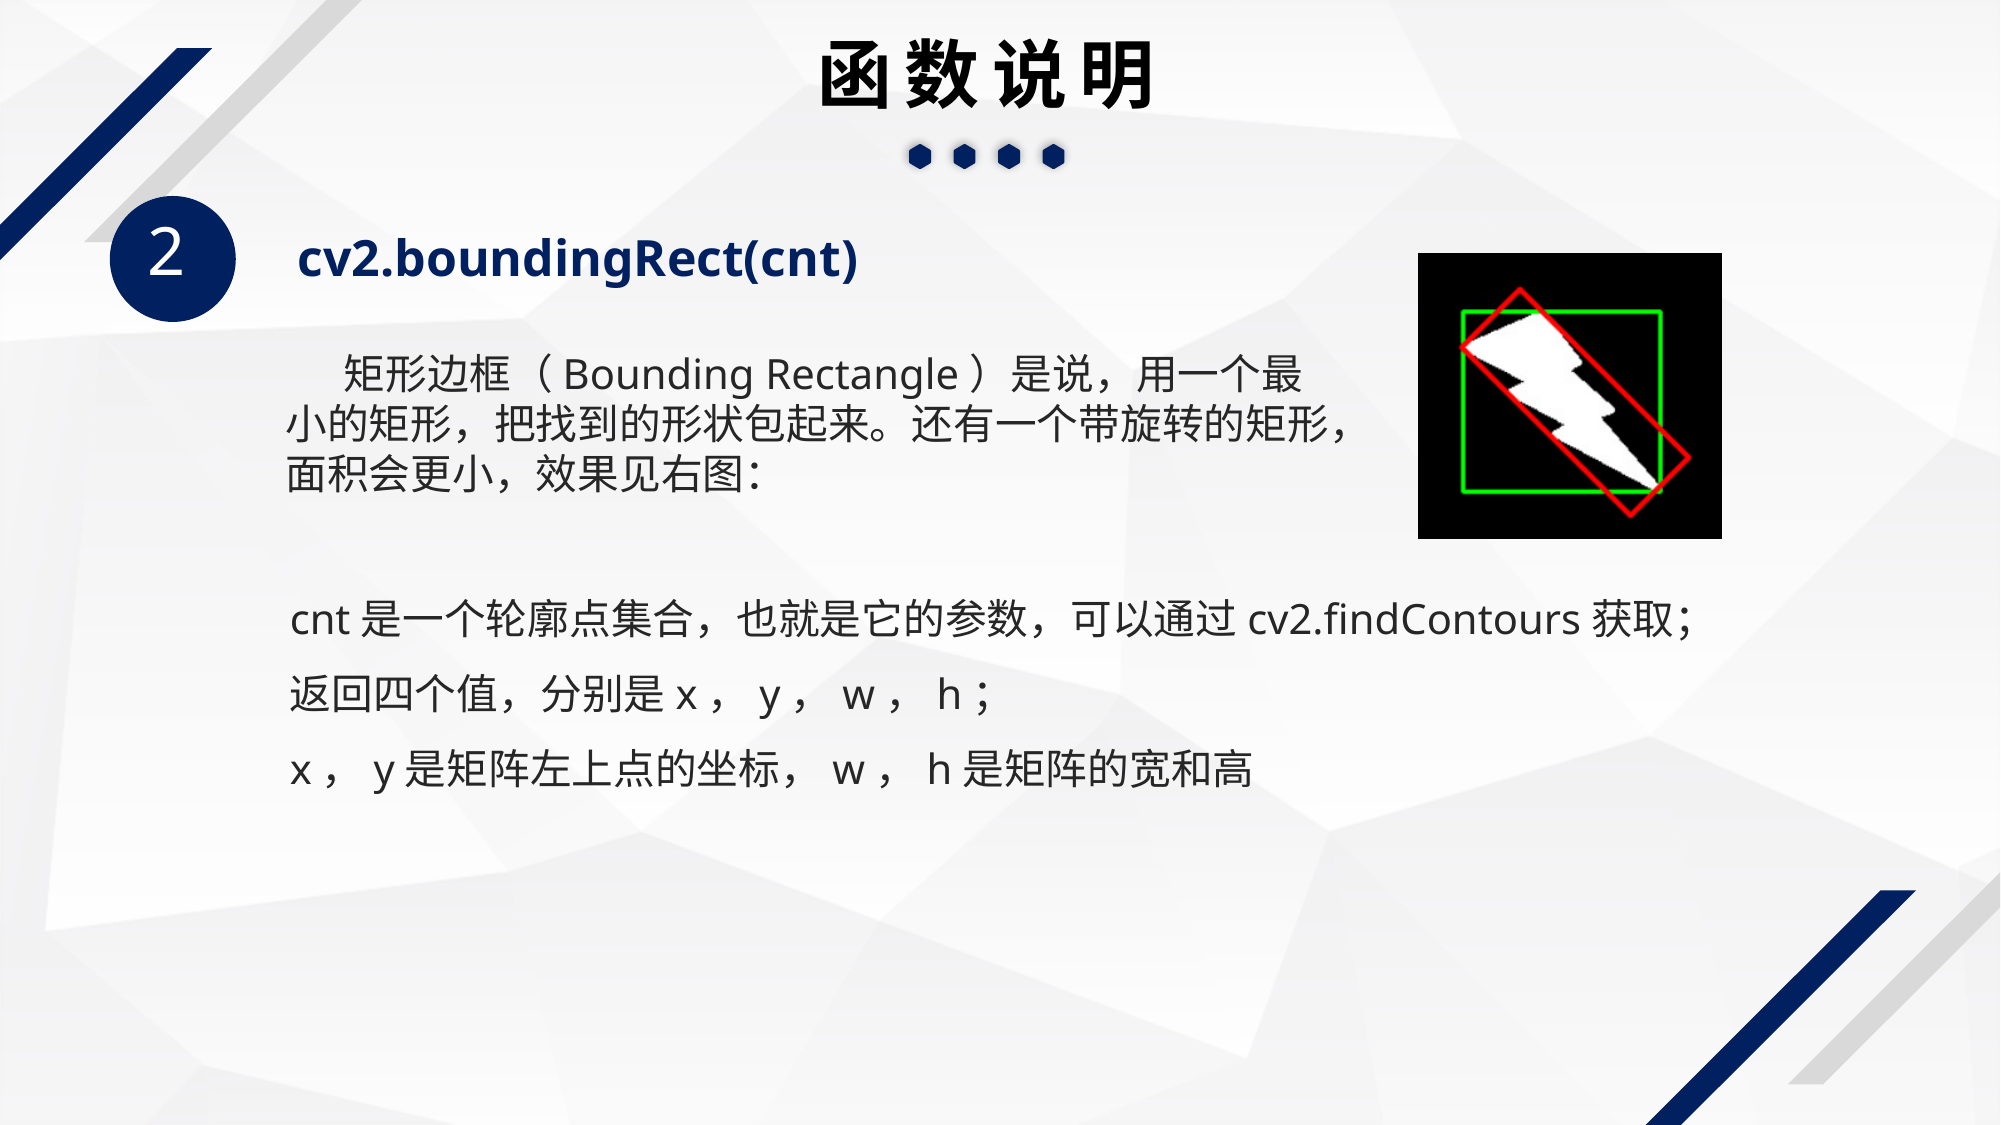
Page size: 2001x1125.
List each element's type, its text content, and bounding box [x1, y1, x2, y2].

text_box 矩形边框（Bounding Rectangle）是说，用一个最小的矩形，把找到的形状包起来。还有一个带旋转的矩形，面积会更小，效果见右图： [270, 340, 1349, 505]
picture [0, 0, 2001, 1125]
text_box [1041, 143, 1066, 170]
text_box cnt是一个轮廓点集合，也就是它的参数，可以通过cv2.findContours获取； 返回四个值，分别是x，y，w，h； x，y是矩阵左上点的坐标，w，h是矩阵的宽和高 [278, 562, 1722, 799]
text_box [952, 143, 977, 170]
text_box 函数说明 [802, 19, 1170, 125]
text_box [997, 143, 1022, 170]
text_box [908, 143, 933, 170]
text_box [110, 196, 235, 321]
text_box cv2.boundingRect(cnt) [286, 221, 909, 293]
